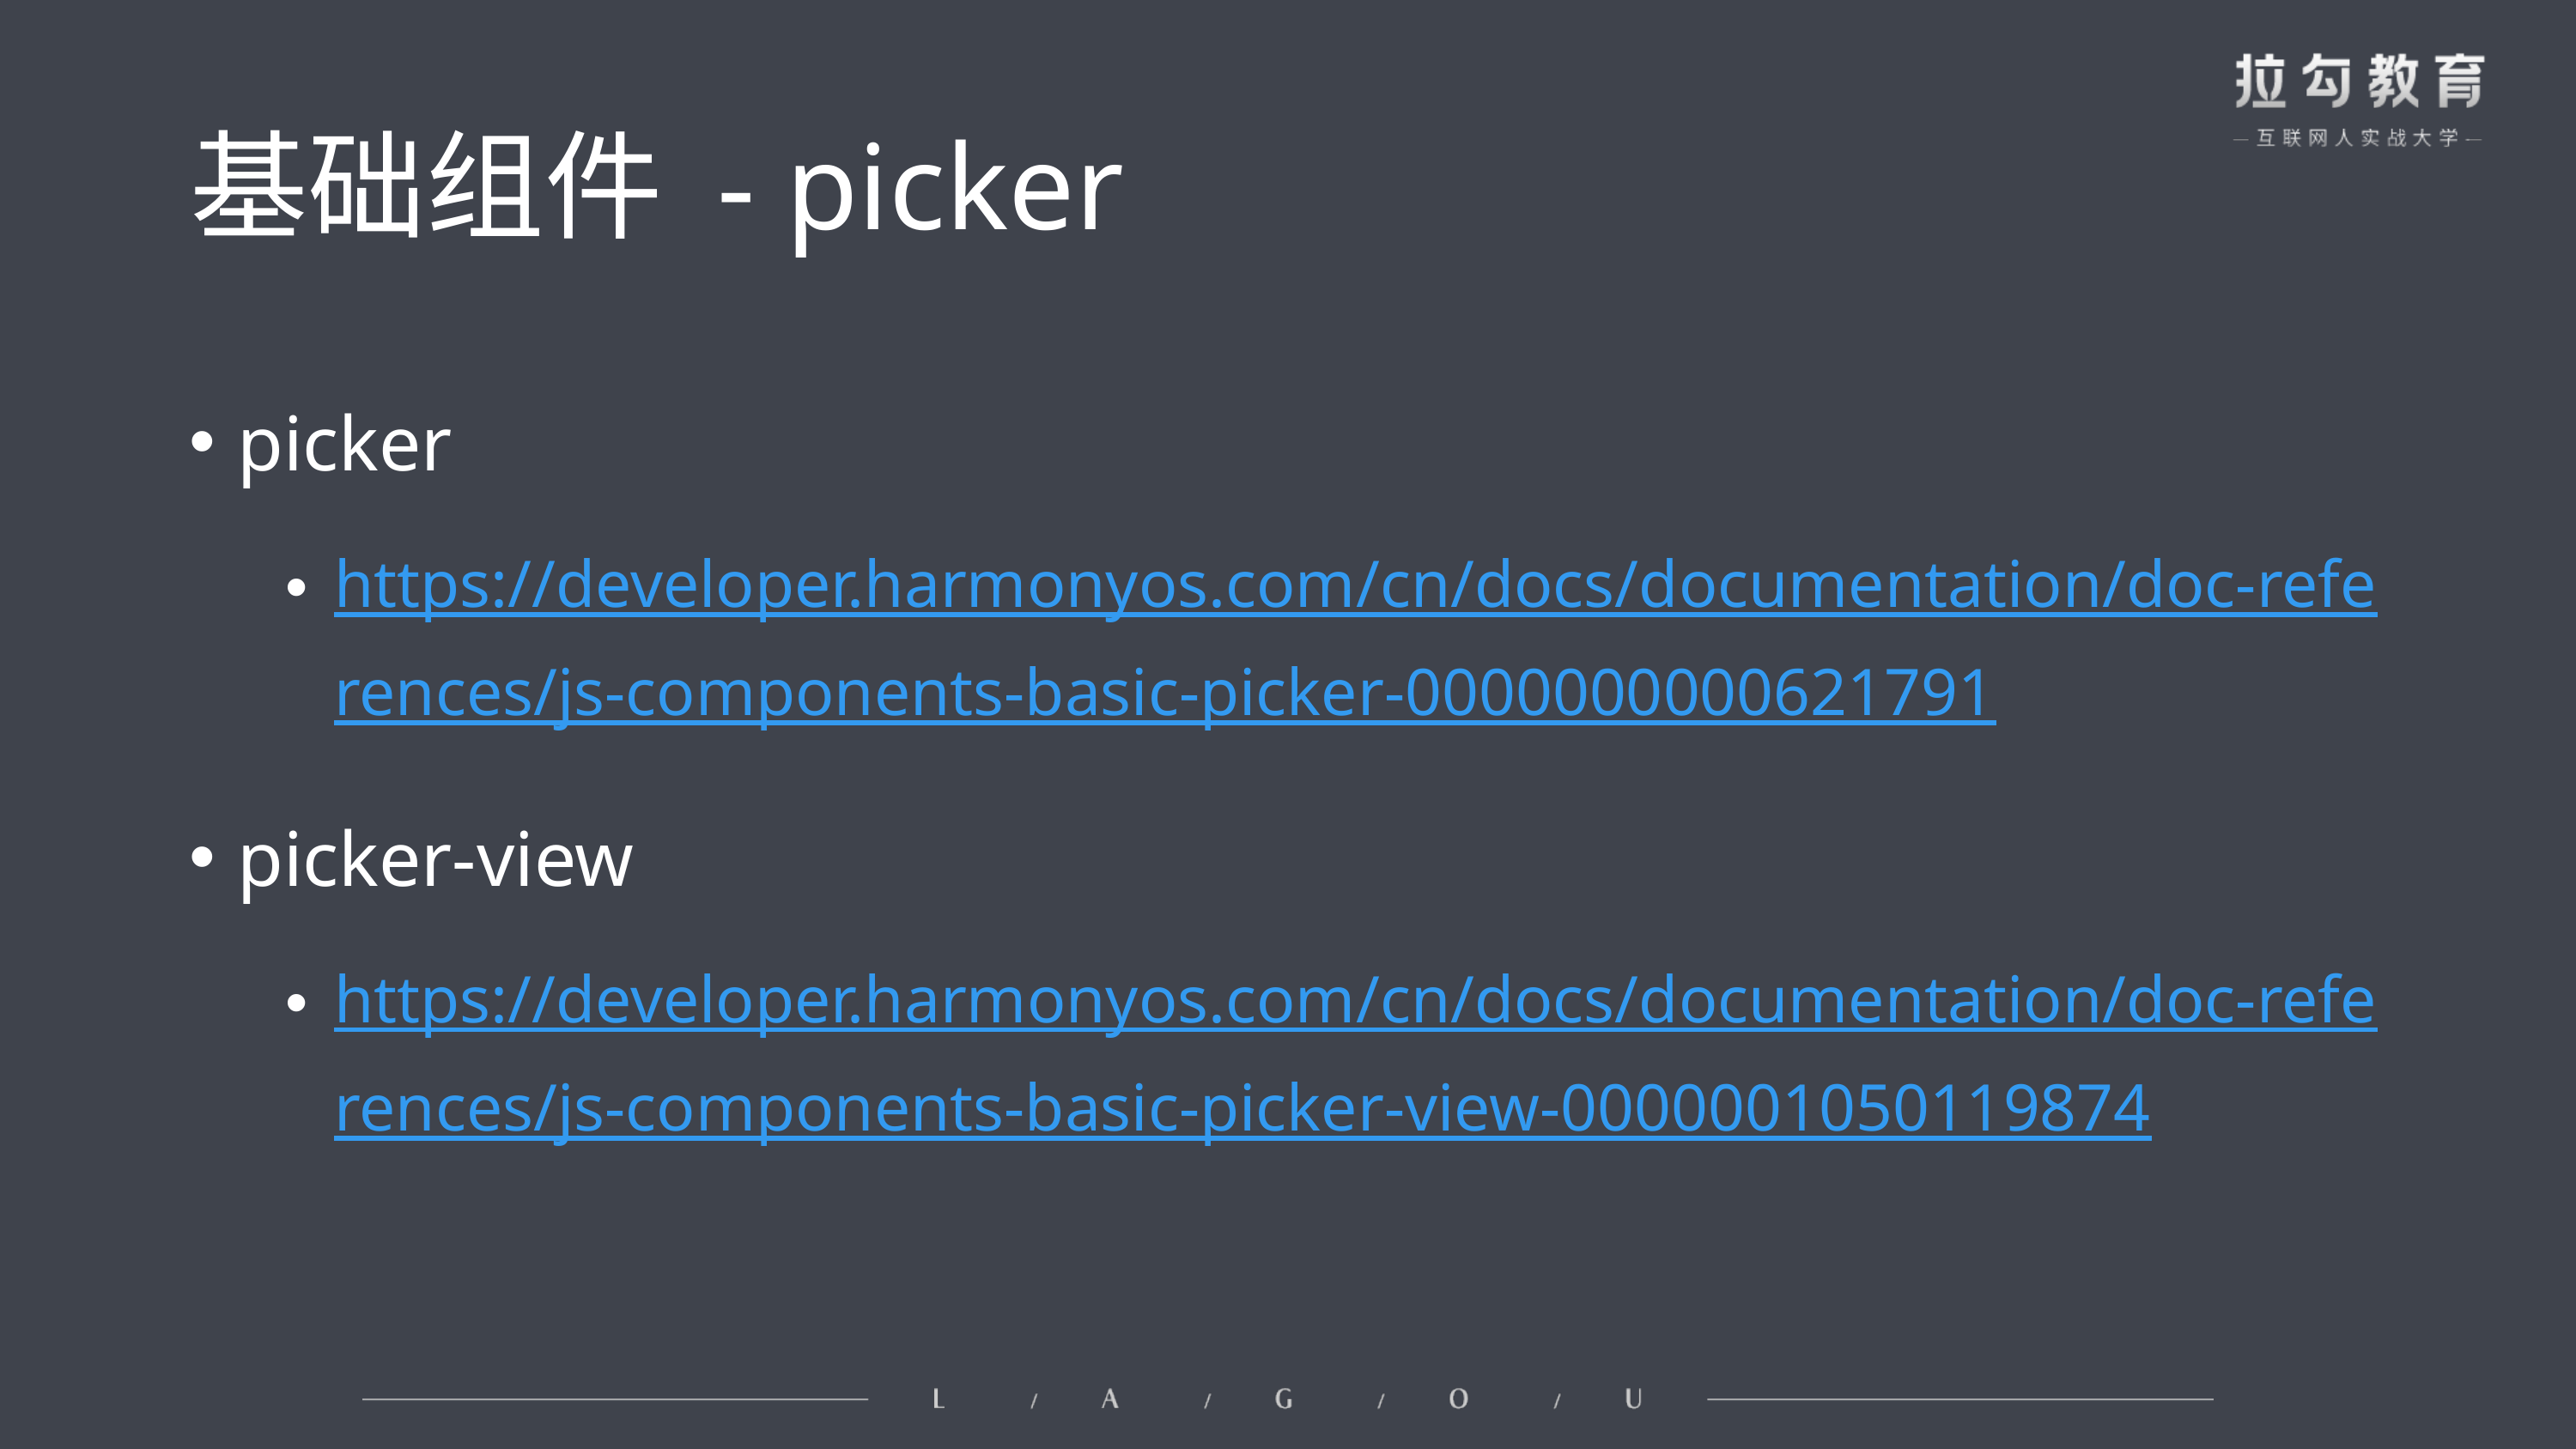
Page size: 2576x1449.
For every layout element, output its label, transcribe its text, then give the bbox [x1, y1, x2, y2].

picture [2182, 11, 2541, 197]
list picker https://developer.harmonyos.com/cn/docs/documentation/doc-references/js-components-basic-picker-0000000000621791 picker-view https://developer.harmonyos.com/cn/docs/documentation/doc-references/js-components-basic-picker-view-0000001050119874 [176, 343, 2398, 1371]
picture [362, 1374, 2214, 1425]
title 基础组件 - picker [177, 77, 2399, 306]
